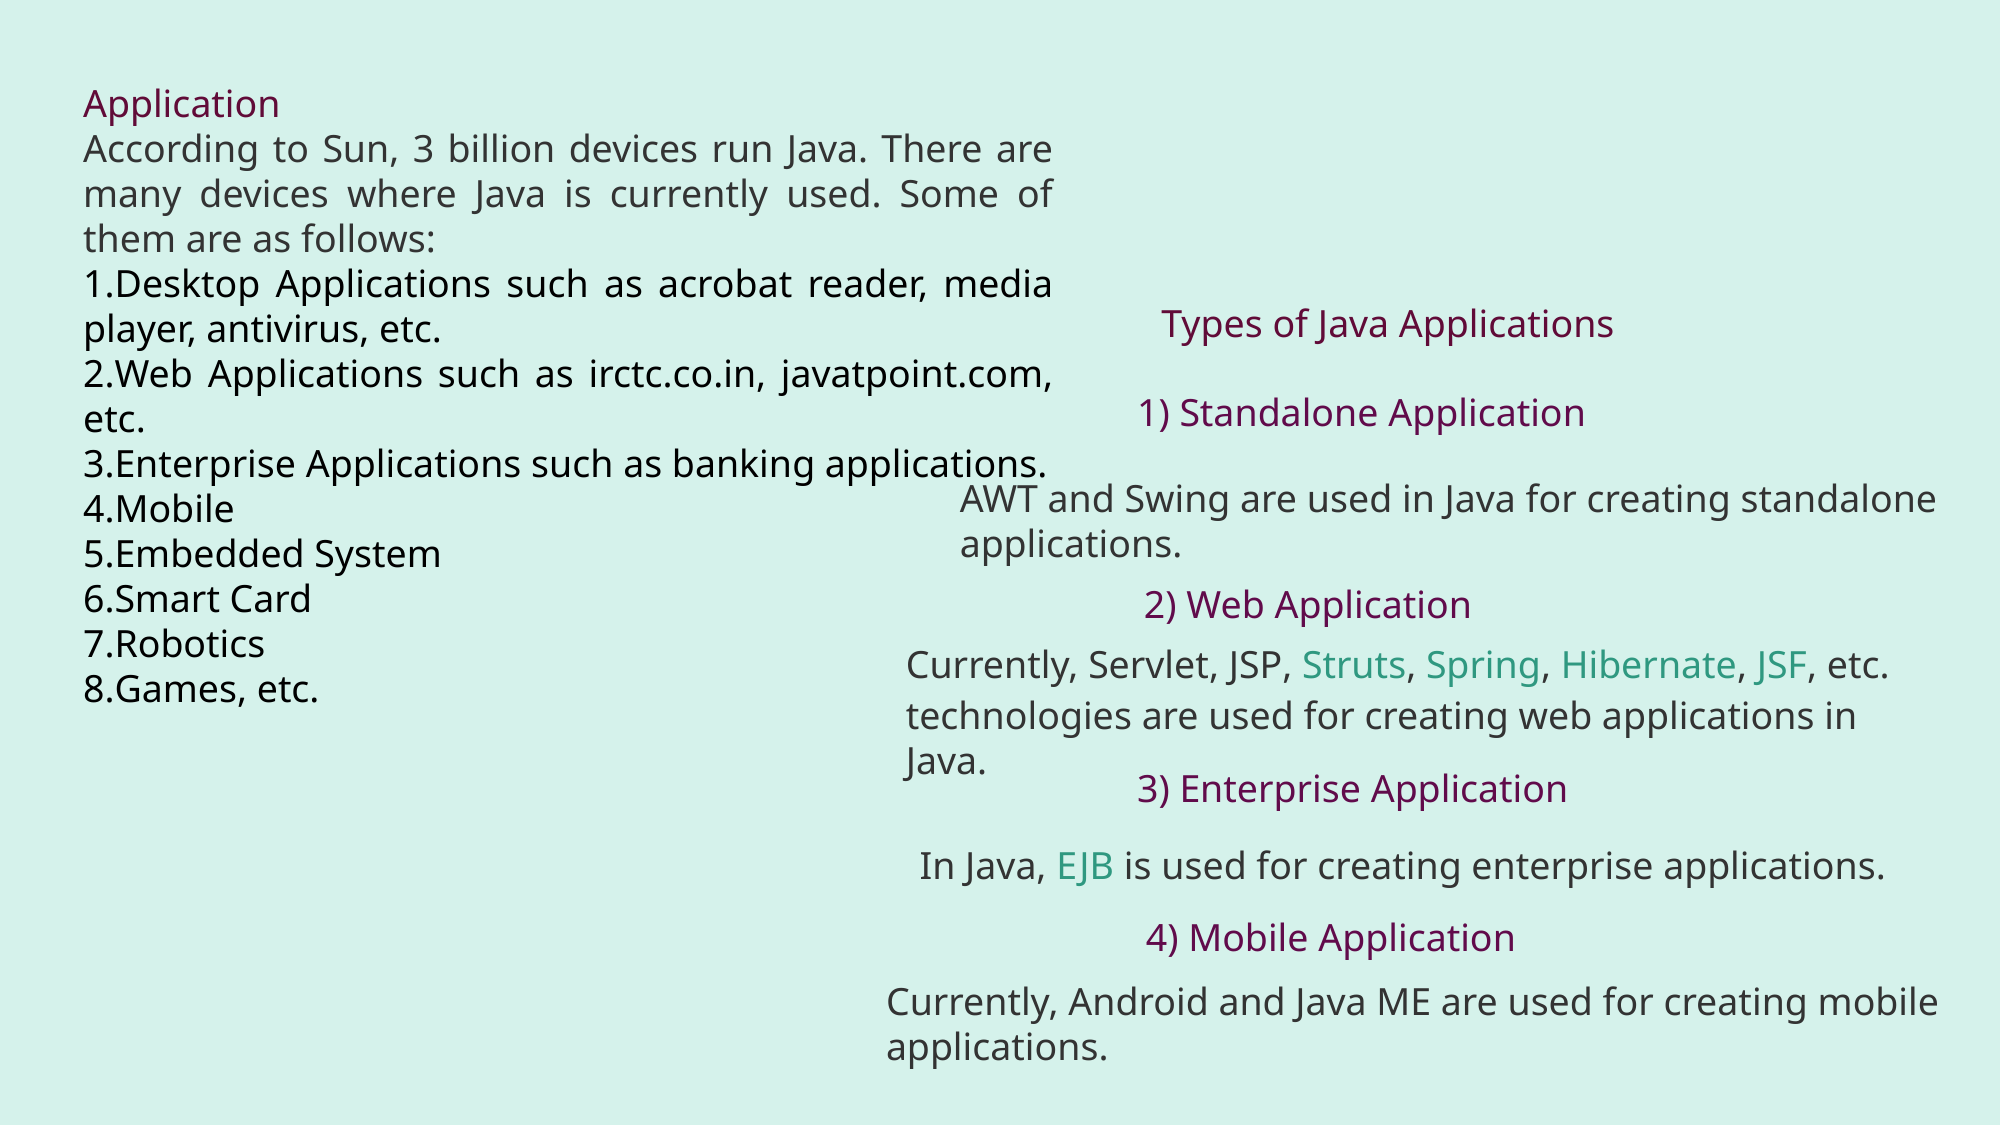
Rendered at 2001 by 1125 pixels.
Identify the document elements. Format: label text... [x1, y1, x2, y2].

text_box 1) Standalone Application [1122, 381, 2000, 442]
text_box 4) Mobile Application [1131, 906, 2000, 967]
text_box AWT and Swing are used in Java for creating standalone applications. [945, 467, 1963, 573]
text_box Currently, Android and Java ME are used for creating mobile applications. [871, 970, 1987, 1076]
text_box 3) Enterprise Application [1122, 757, 2000, 817]
text_box Types of Java Applications [1146, 292, 2000, 353]
text_box Application According to Sun, 3 billion devices run Java. There are many devices where Java is currently used. Some of them are as follows: Desktop Applications such as acrobat reader, media player, antivirus, etc. Web Applications such as irctc.co.in, javatpoint.com, etc. Enterprise Applications such as banking applications. Mobile Embedded System Smart Card Robotics Games, etc. [68, 72, 1069, 718]
text_box Currently, Servlet, JSP, Struts, Spring, Hibernate, JSF, etc. technologies are used for creating web applications in Java. [891, 633, 1915, 790]
text_box In Java, EJB is used for creating enterprise applications. [904, 834, 2000, 901]
text_box 2) Web Application [1129, 573, 2000, 634]
